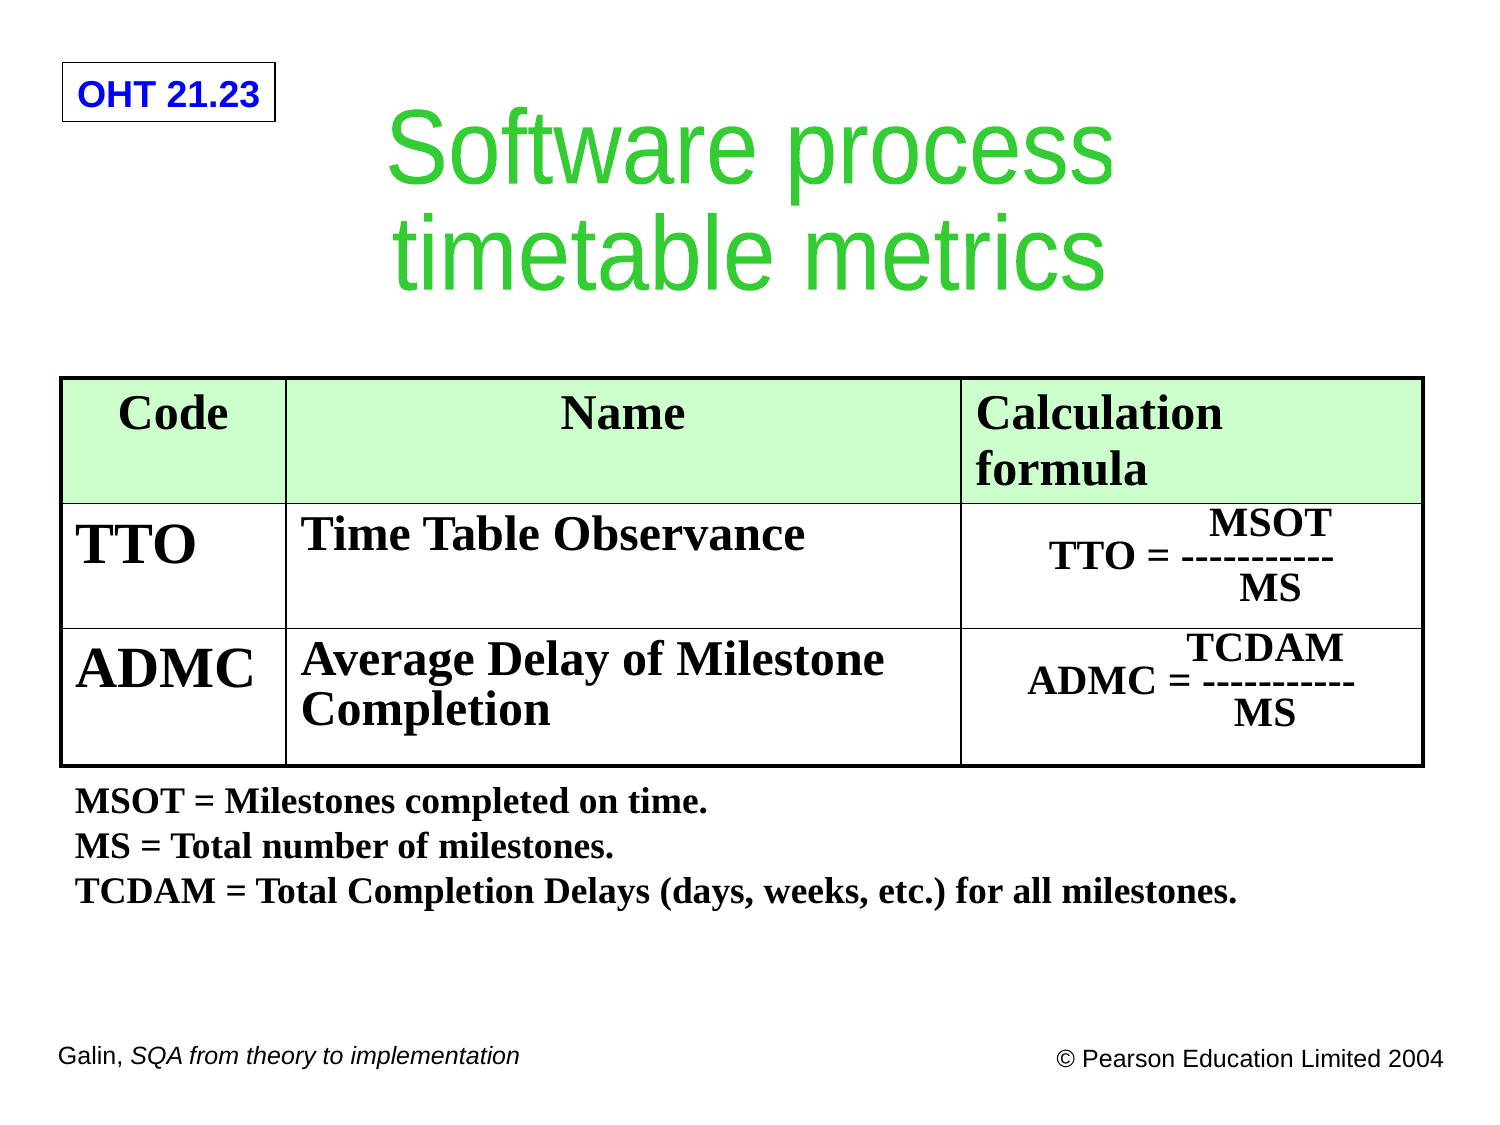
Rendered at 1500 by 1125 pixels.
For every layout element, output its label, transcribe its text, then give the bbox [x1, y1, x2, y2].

table_header Name [287, 380, 960, 503]
table_header Calculation formula [962, 380, 1421, 503]
table_cell Time Table Observance [287, 504, 960, 628]
table_cell TCDAM ADMC = ----------- MS [962, 629, 1421, 764]
table_header Code [63, 380, 285, 503]
table_cell Average Delay of Milestone Completion [287, 629, 960, 764]
table_cell MSOT TTO = ----------- MS [962, 504, 1421, 628]
text_box MSOT = Milestones completed on time. MS = Total number of milestones. TCDAM = Total Completion Delays (days, weeks, etc.) for all milestones. [60, 768, 1436, 919]
table_cell ADMC [63, 629, 285, 764]
table_cell TTO [63, 504, 285, 628]
